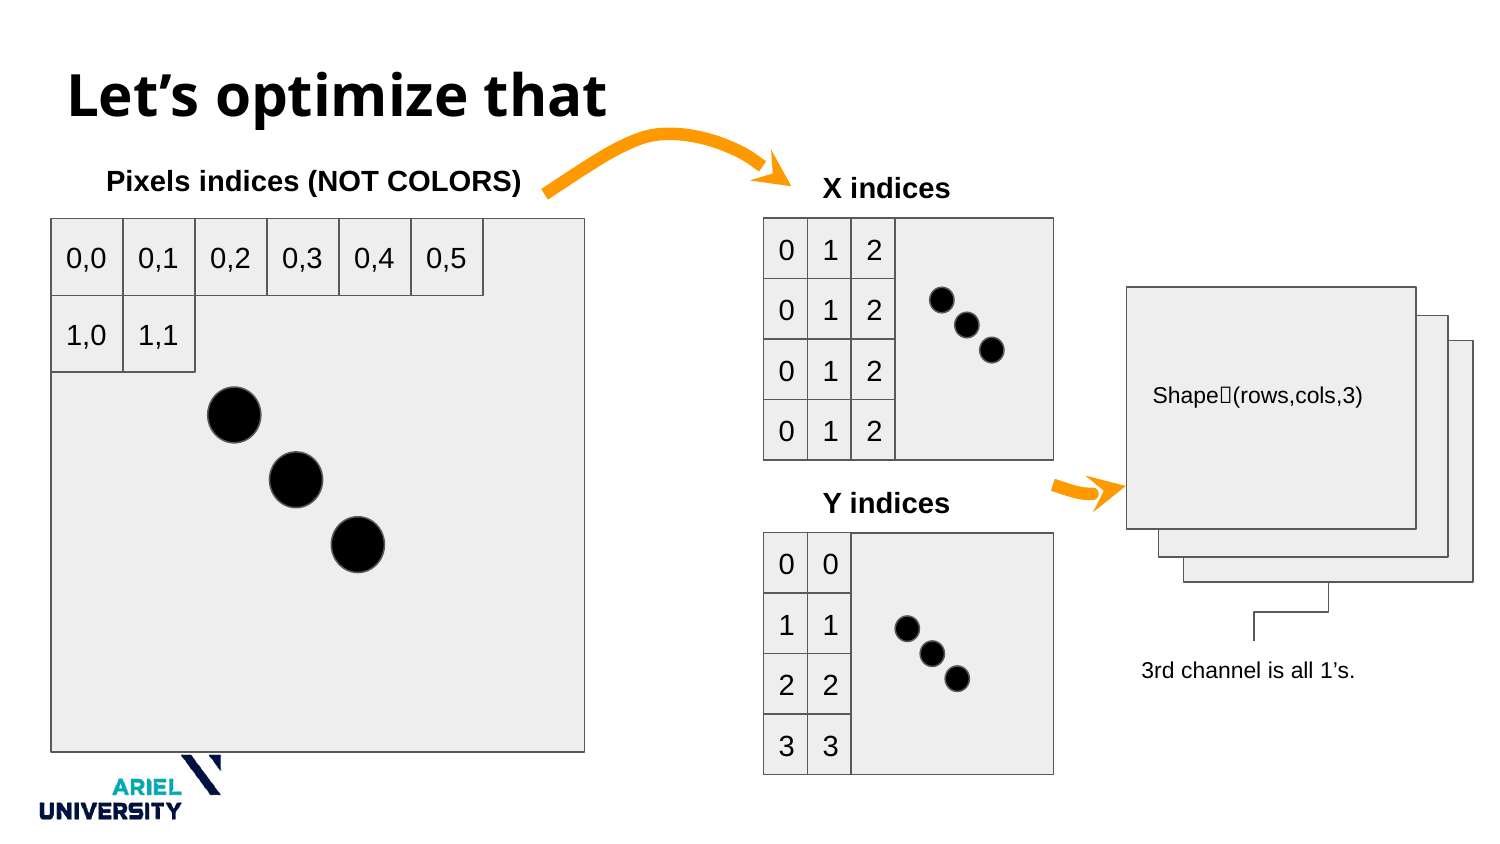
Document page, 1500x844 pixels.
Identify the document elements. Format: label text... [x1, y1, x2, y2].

picture [14, 743, 246, 830]
title Let’s optimize that [51, 43, 1449, 132]
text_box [50, 133, 1474, 775]
